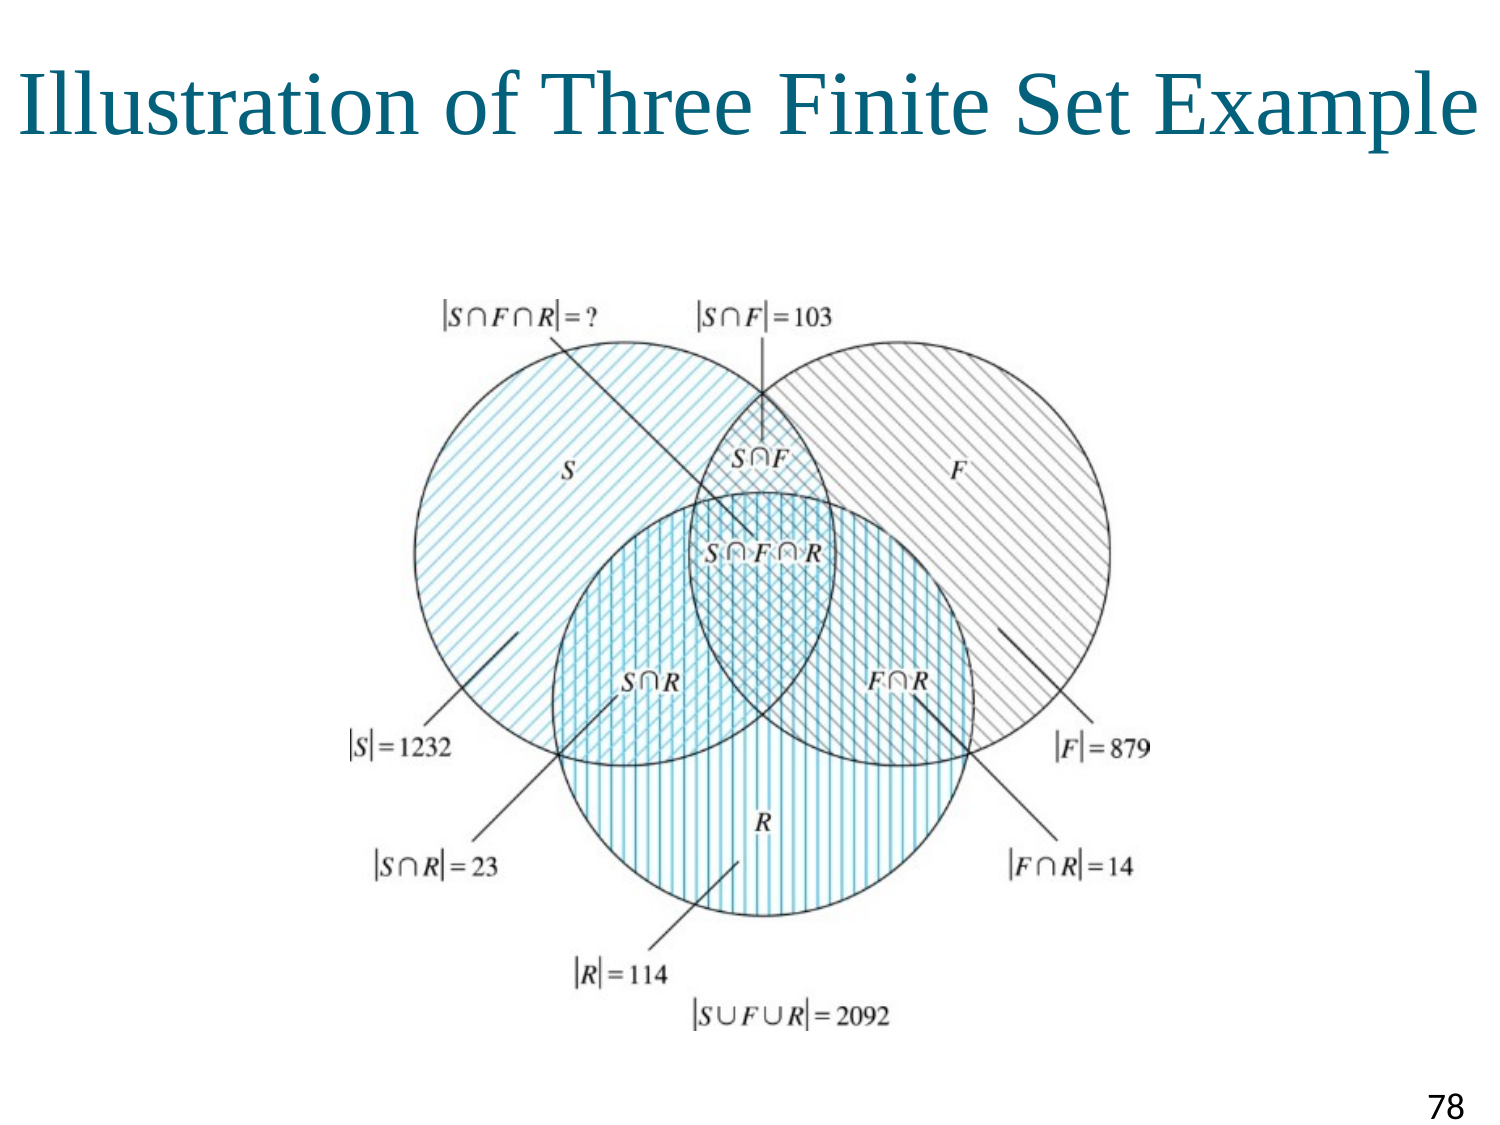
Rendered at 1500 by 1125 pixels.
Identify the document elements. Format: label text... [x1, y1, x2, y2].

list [349, 299, 1151, 1031]
title Illustration of Three Finite Set Example [0, 0, 1500, 195]
